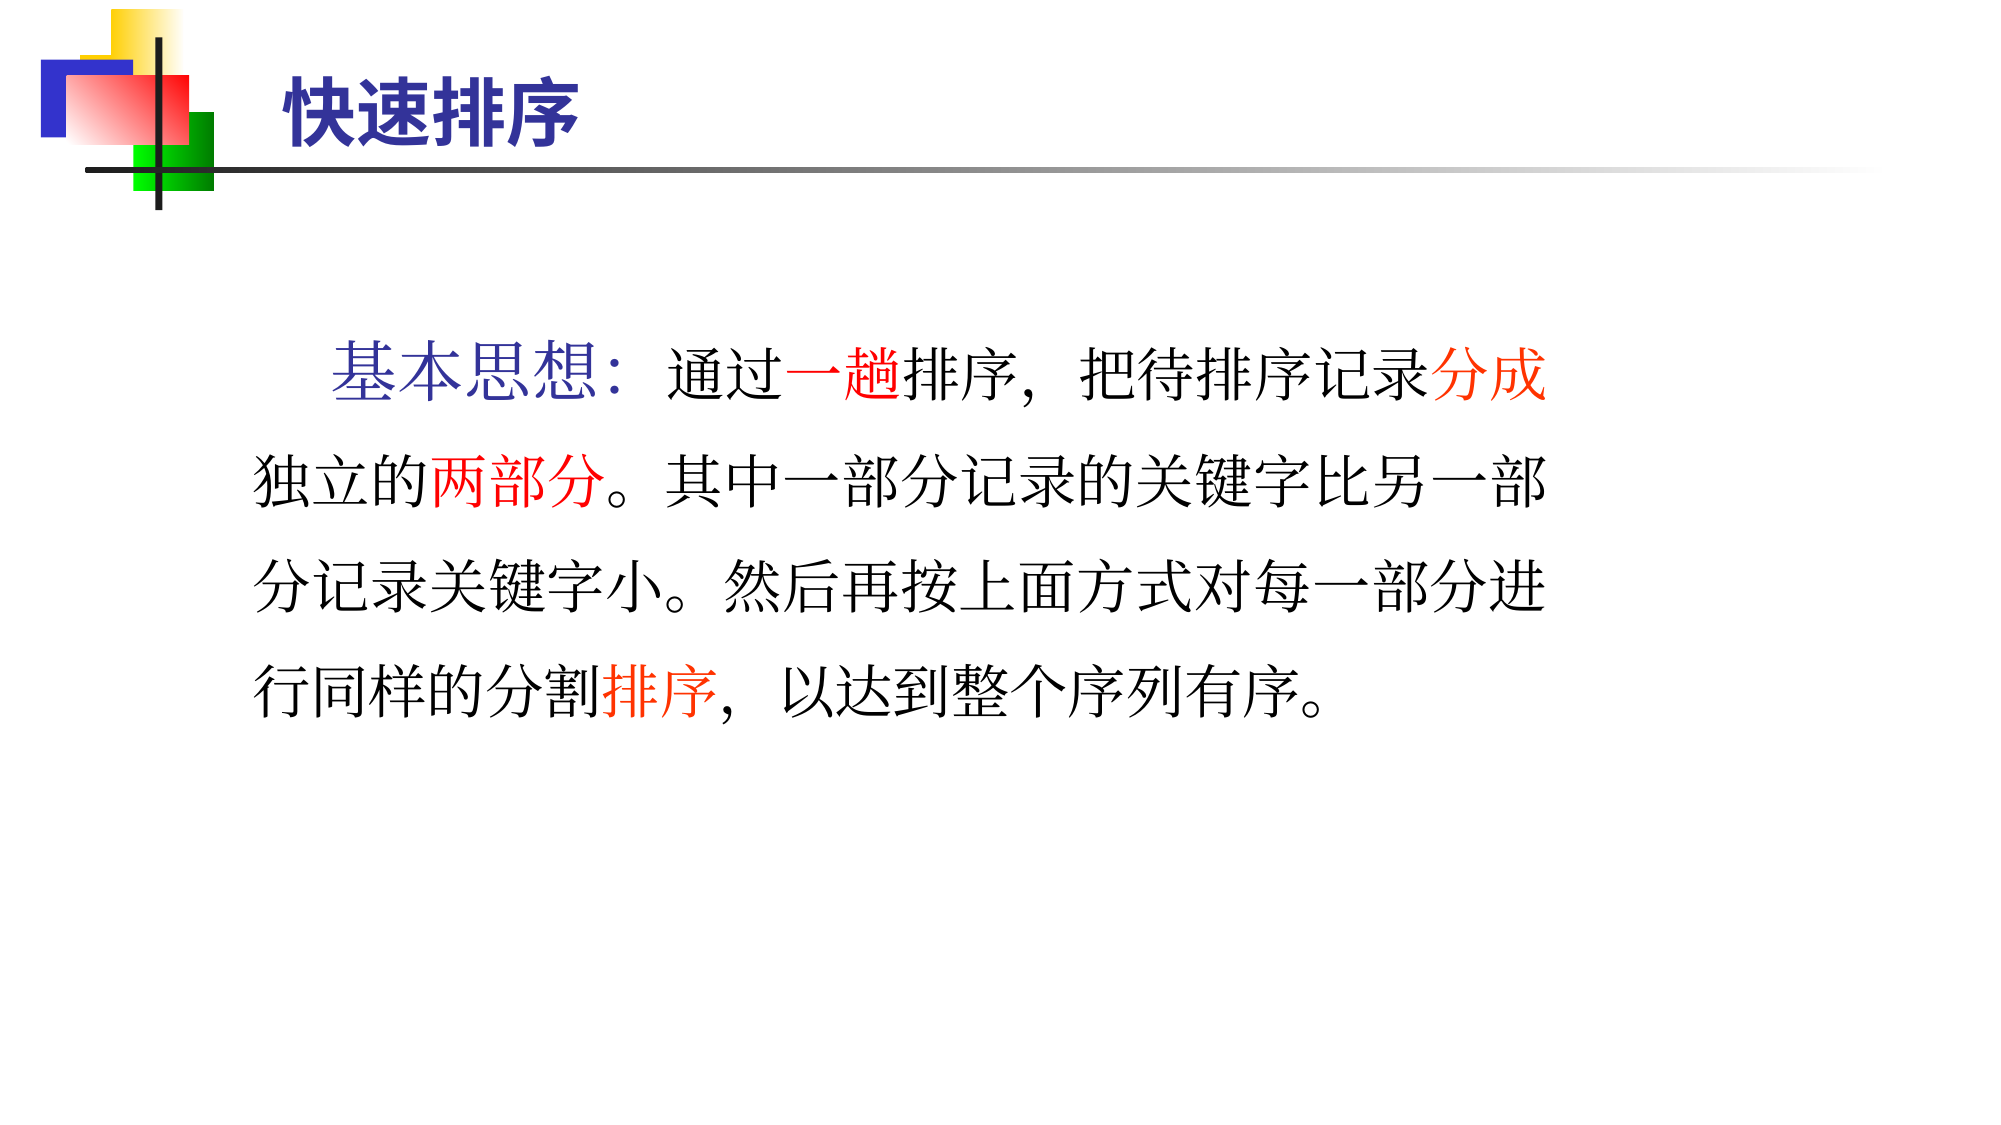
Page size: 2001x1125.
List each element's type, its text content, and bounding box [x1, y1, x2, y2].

text_box 快速排序 [266, 37, 1023, 163]
text_box 基本思想：通过一趟排序，把待排序记录分成独立的两部分。其中一部分记录的关键字比另一部分记录关键字小。然后再按上面方式对每一部分进行同样的分割排序，以达到整个序列有序。 [237, 282, 1563, 878]
